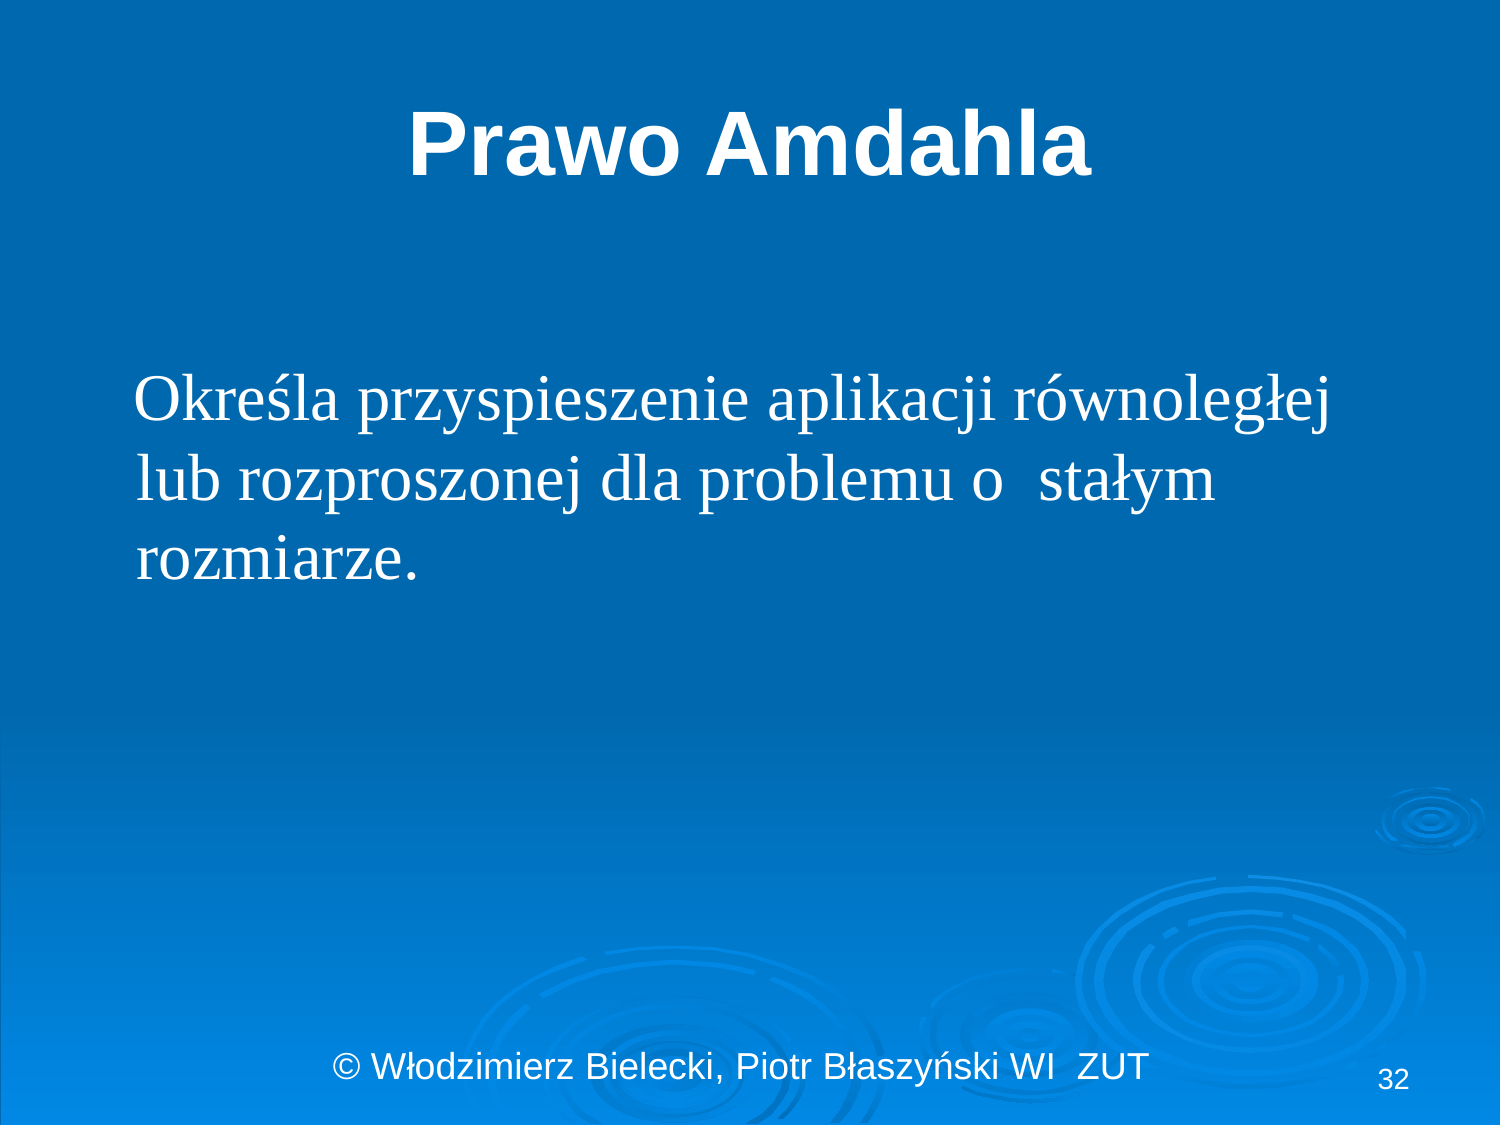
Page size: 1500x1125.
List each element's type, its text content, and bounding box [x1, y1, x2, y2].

list Określa przyspieszenie aplikacji równoległej lub rozproszonej dla problemu o stałym rozmiarze. [74, 262, 1426, 1006]
title Prawo Amdahla [74, 45, 1426, 233]
text_box © Włodzimierz Bielecki, Piotr Błaszyński WI ZUT [318, 1034, 1182, 1113]
slide_number 32 [1074, 1024, 1426, 1103]
